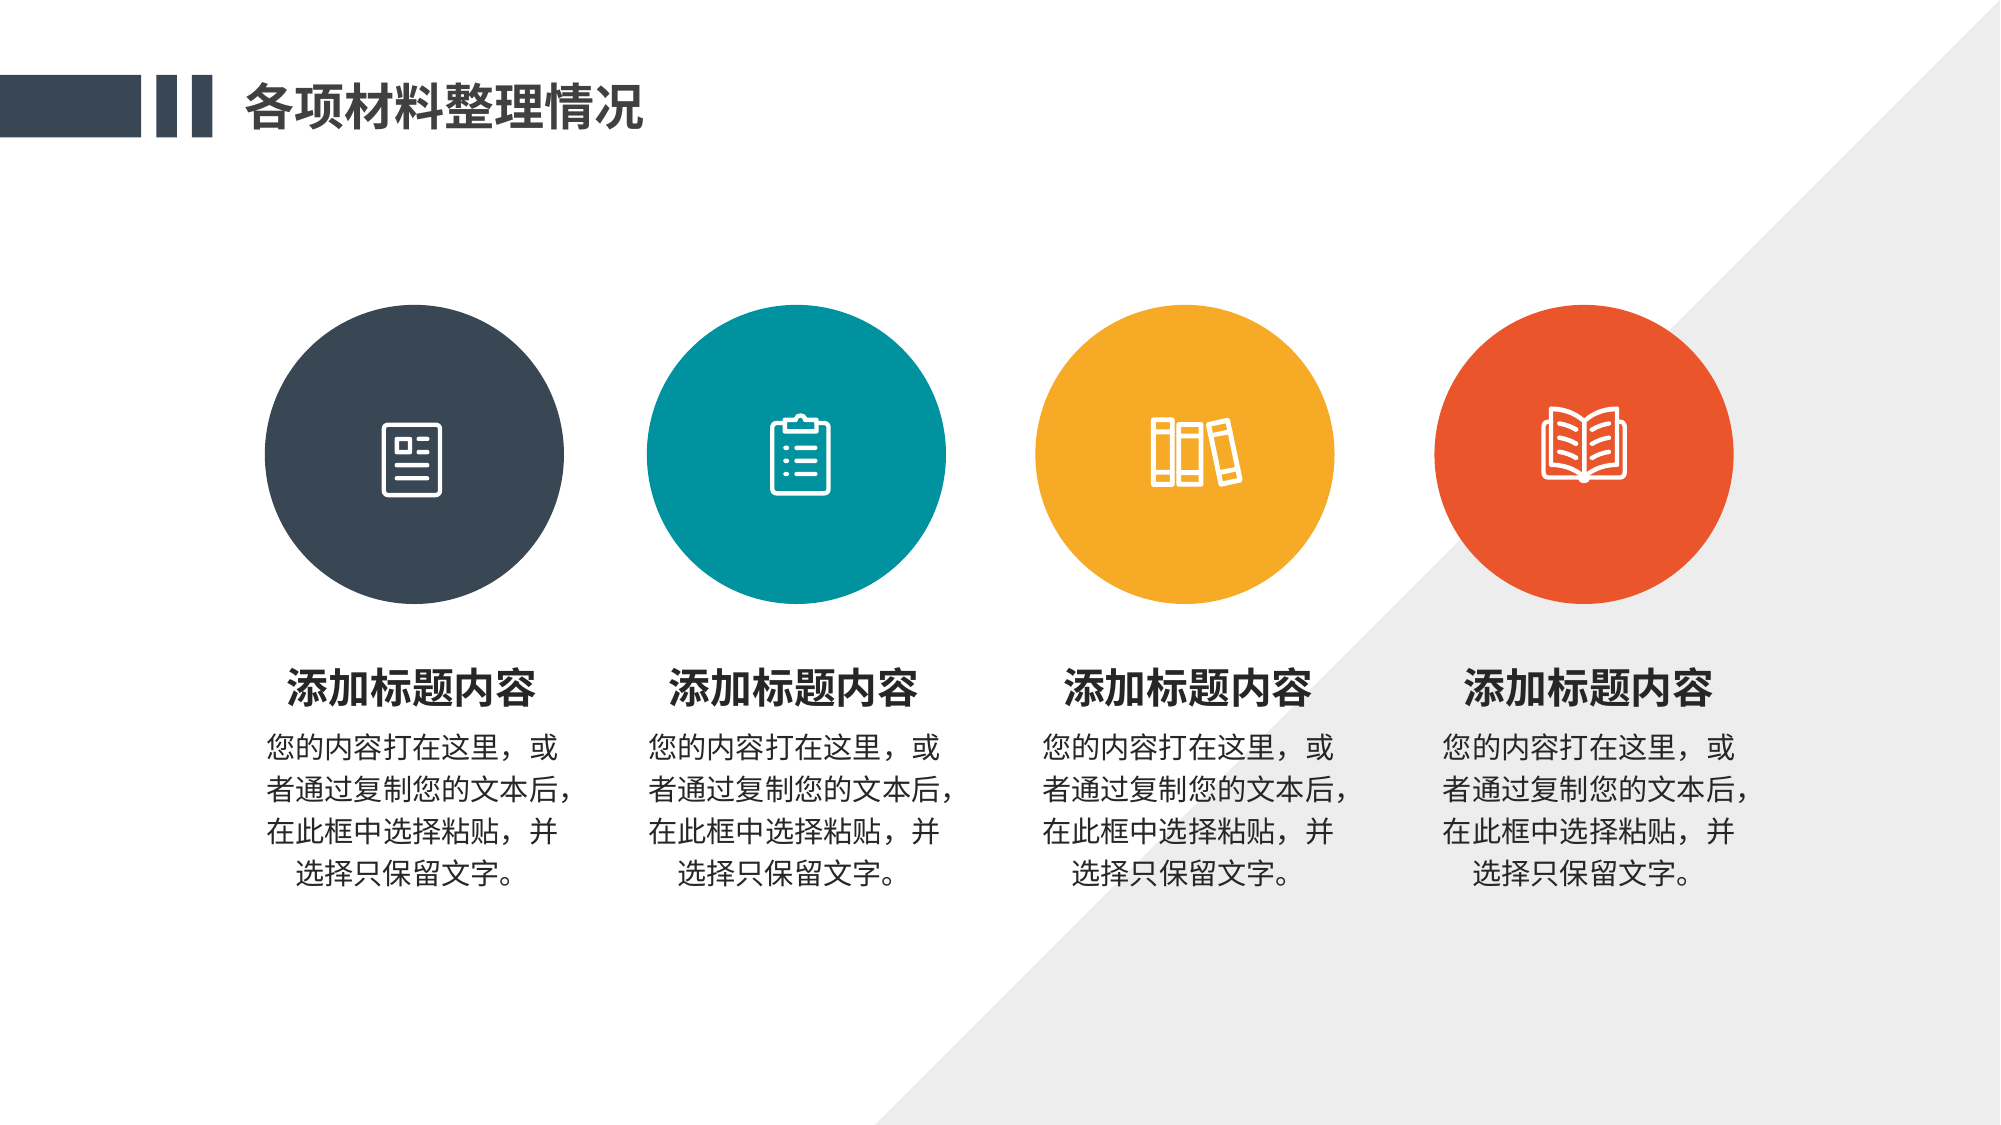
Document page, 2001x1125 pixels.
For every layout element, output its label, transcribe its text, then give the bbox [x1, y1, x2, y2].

text_box [263, 303, 566, 606]
text_box 添加标题内容 [635, 644, 953, 719]
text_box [1150, 417, 1243, 487]
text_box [1541, 406, 1627, 483]
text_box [770, 413, 831, 496]
text_box 添加标题内容 [1029, 644, 1347, 719]
text_box [1433, 303, 1735, 606]
text_box 添加标题内容 [253, 644, 571, 719]
text_box [645, 303, 948, 606]
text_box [381, 422, 443, 498]
text_box 添加标题内容 [1430, 644, 1748, 719]
text_box 您的内容打在这里，或者通过复制您的文本后，在此框中选择粘贴，并选择只保留文字。 [246, 714, 578, 898]
text_box 各项材料整理情况 [229, 68, 660, 144]
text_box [0, 74, 213, 138]
text_box 您的内容打在这里，或者通过复制您的文本后，在此框中选择粘贴，并选择只保留文字。 [1023, 714, 1354, 898]
text_box 您的内容打在这里，或者通过复制您的文本后，在此框中选择粘贴，并选择只保留文字。 [629, 714, 960, 898]
text_box 您的内容打在这里，或者通过复制您的文本后，在此框中选择粘贴，并选择只保留文字。 [1423, 714, 1755, 898]
text_box [1034, 303, 1336, 606]
